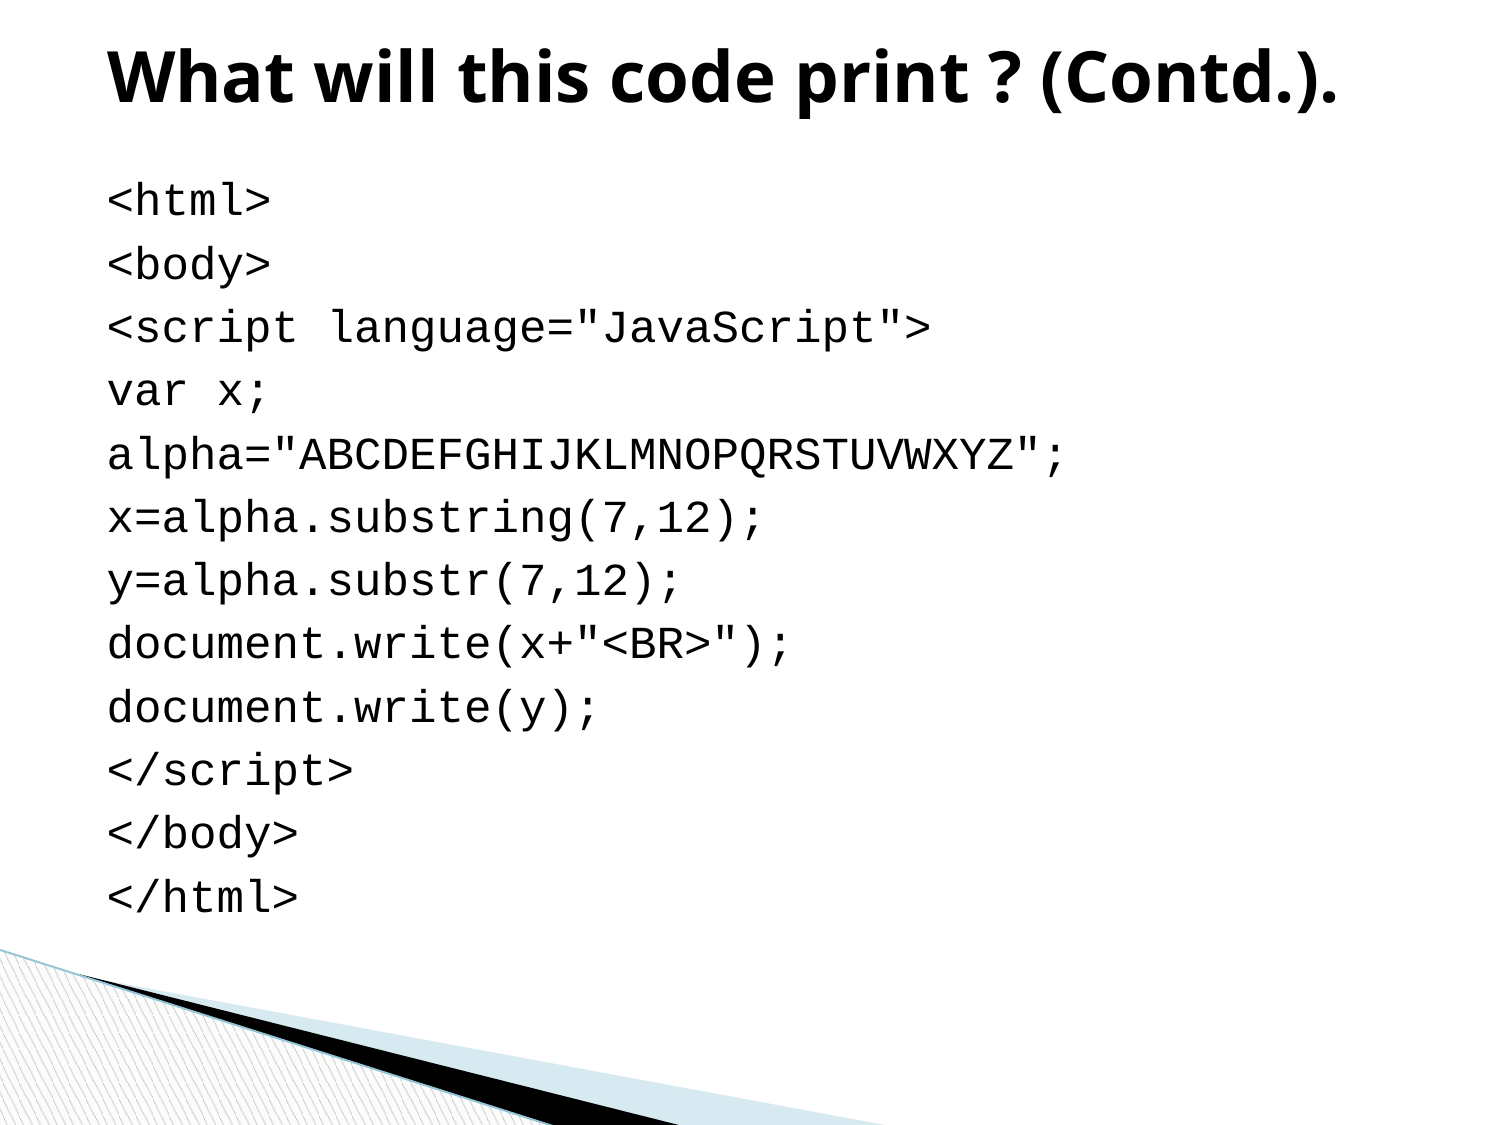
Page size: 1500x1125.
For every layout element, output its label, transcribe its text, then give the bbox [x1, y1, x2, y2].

list <html> <body> <script language="JavaScript"> var x; alpha="ABCDEFGHIJKLMNOPQRSTUVWXYZ"; x=alpha.substring(7,12); y=alpha.substr(7,12); document.write(x+"<BR>"); document.write(y); </script> </body> </html> [75, 162, 1427, 1050]
list What will this code print ? (Contd.). [75, 23, 1426, 125]
